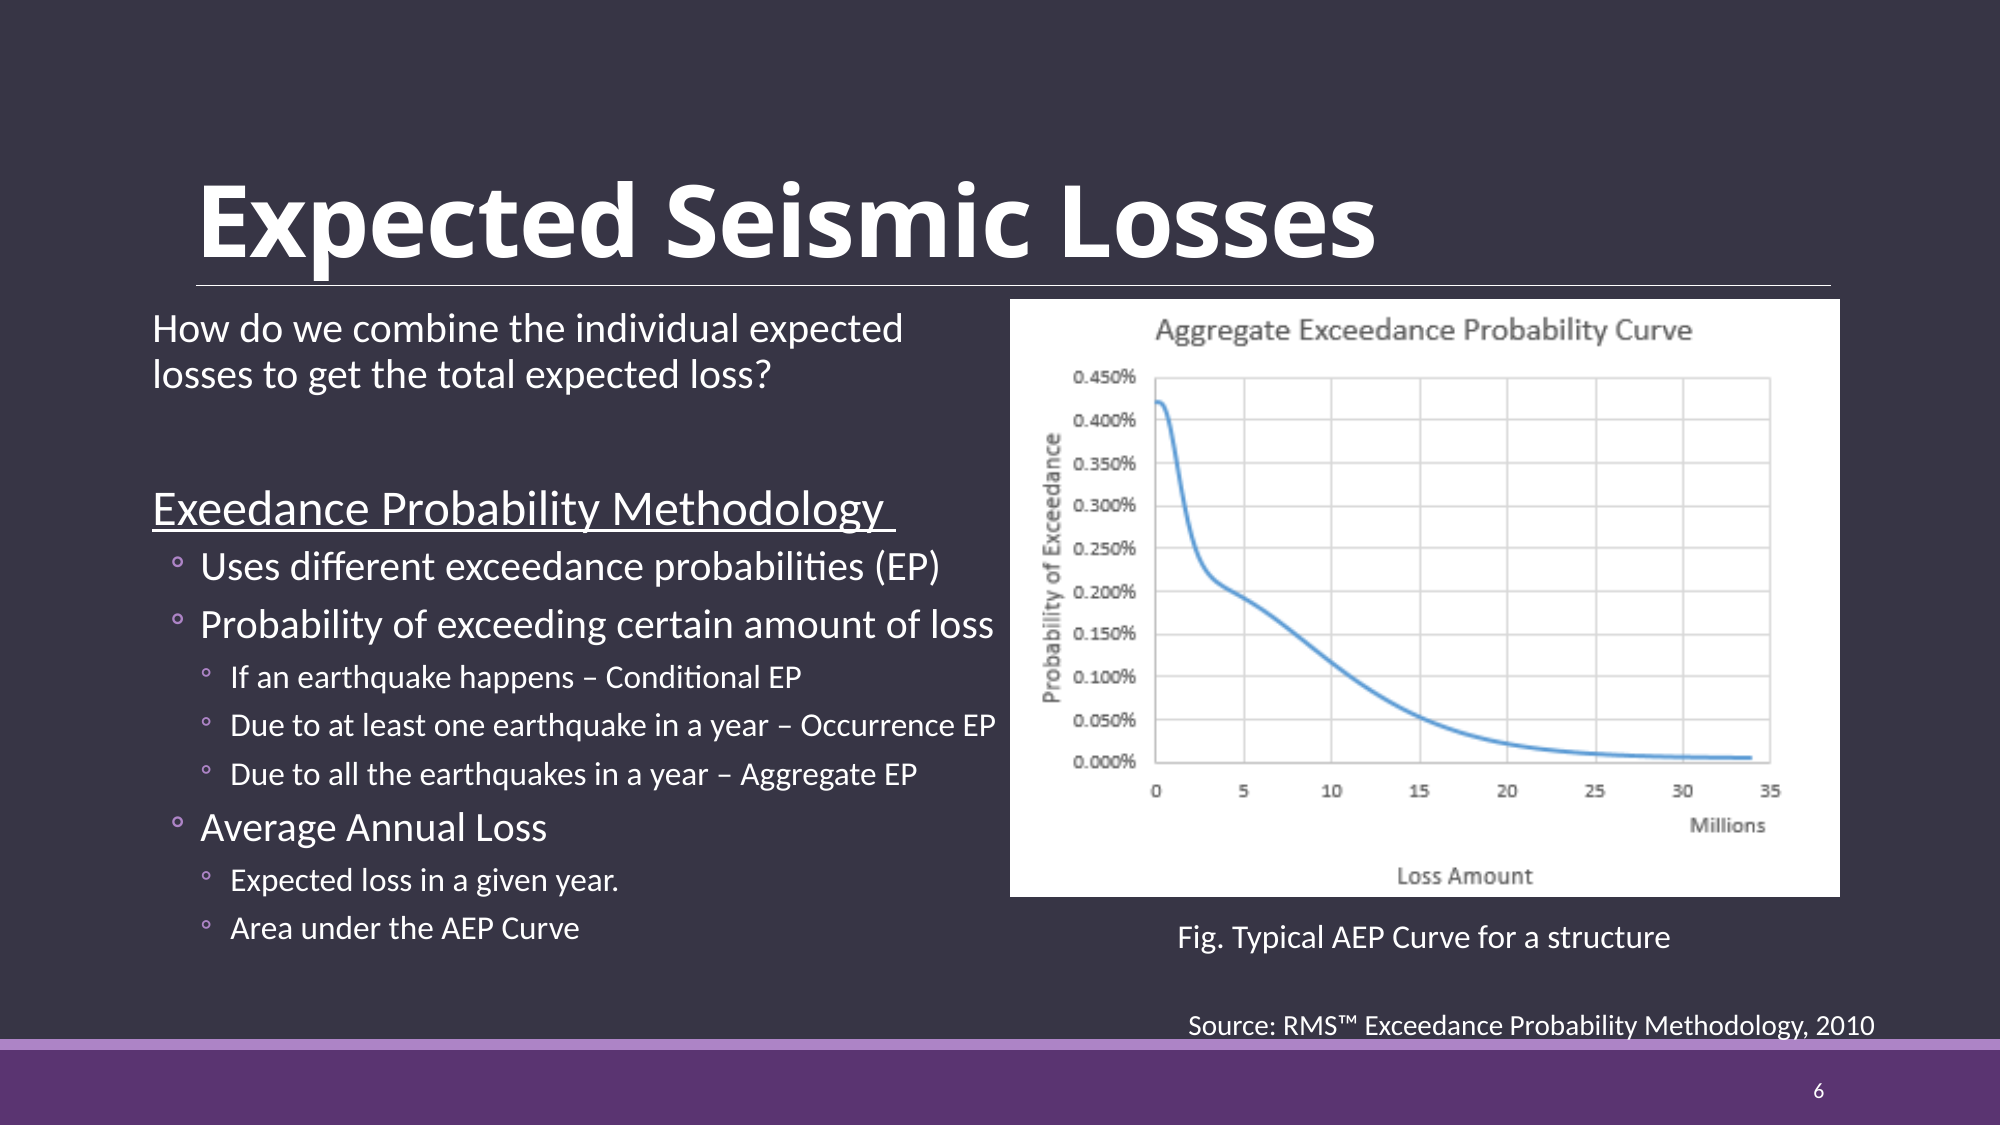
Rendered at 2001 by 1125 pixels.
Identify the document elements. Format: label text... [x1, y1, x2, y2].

picture [1009, 298, 1840, 898]
slide_number 6 [1624, 1059, 1840, 1120]
text_box Fig. Typical AEP Curve for a structure [1102, 907, 1747, 963]
list How do we combine the individual expected losses to get the total expected loss? Exeedance Probability Methodology Uses different exceedance probabilities (EP) Probability of exceeding certain amount of loss If an earthquake happens – Conditional EP Due to at least one earthquake in a year – Occurrence EP Due to all the earthquakes in a year – Aggregate EP Average Annual Loss Expected loss in a given year. Area under the AEP Curve [137, 299, 1011, 1014]
title Expected Seismic Losses [180, 47, 1830, 285]
text_box Source: RMS™ Exceedance Probability Methodology, 2010 [1173, 998, 1969, 1049]
